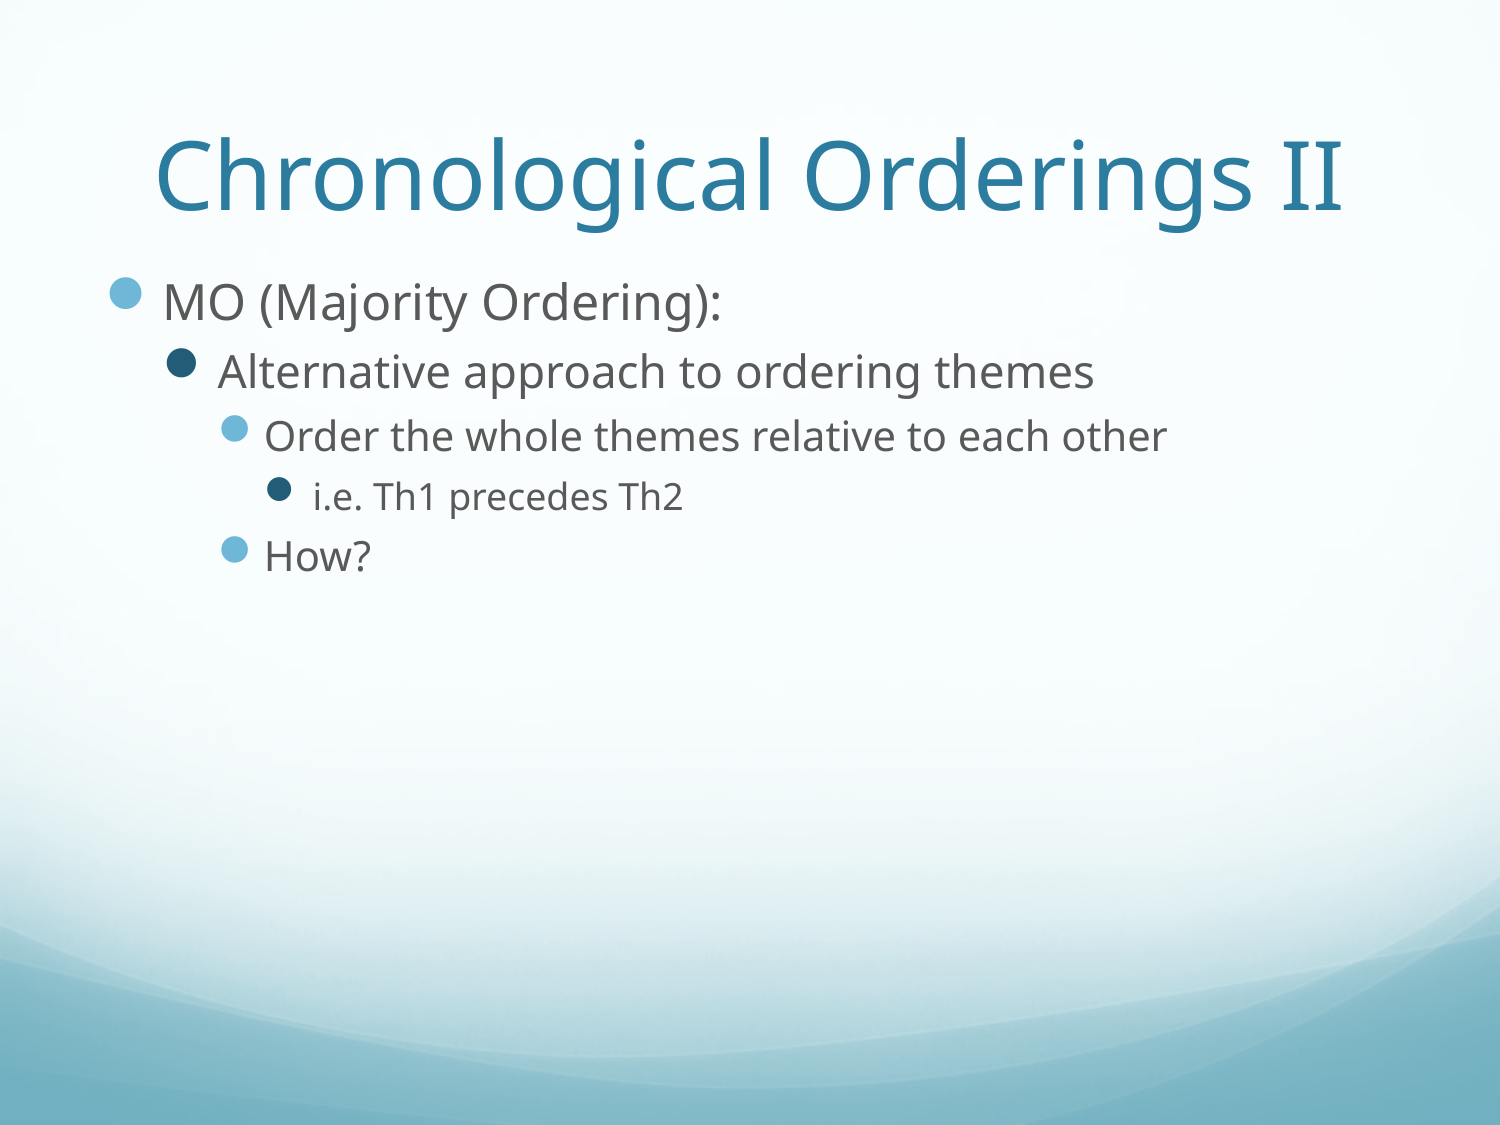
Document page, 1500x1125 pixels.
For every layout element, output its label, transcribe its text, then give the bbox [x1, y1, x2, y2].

title Chronological Orderings II [90, 17, 1410, 237]
list MO (Majority Ordering): Alternative approach to ordering themes Order the whole themes relative to each other i.e. Th1 precedes Th2 How? [90, 262, 1459, 975]
